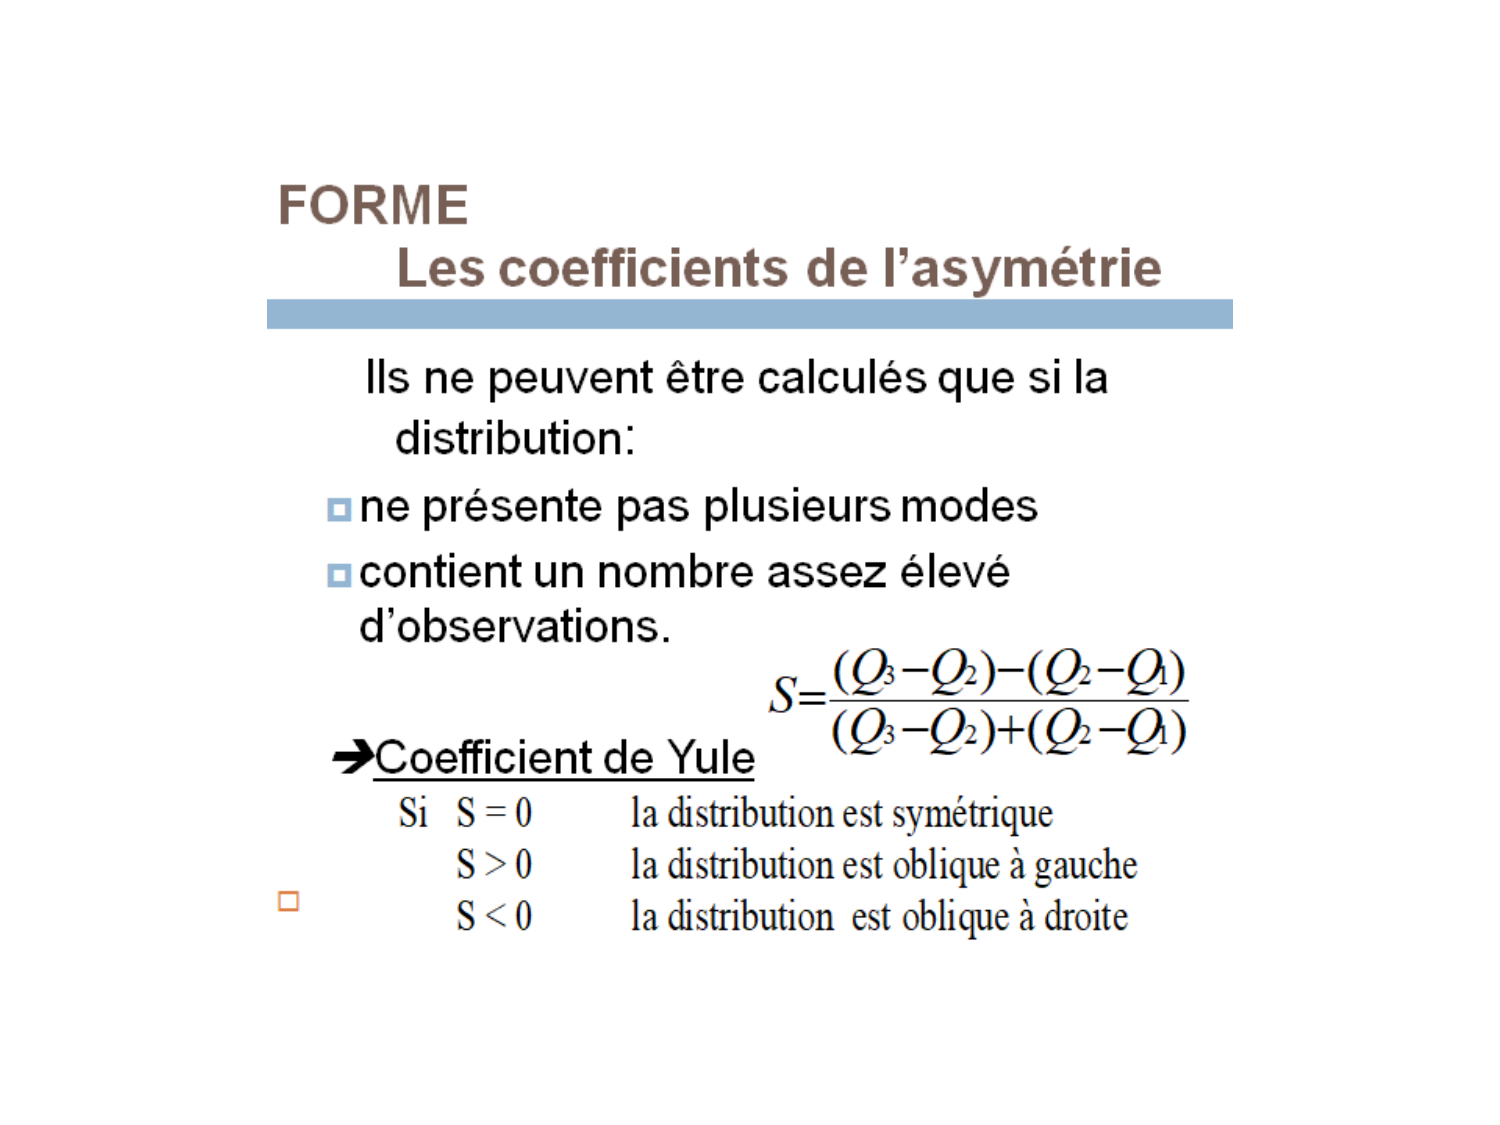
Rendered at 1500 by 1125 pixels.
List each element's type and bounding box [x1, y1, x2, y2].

picture [266, 157, 1233, 968]
